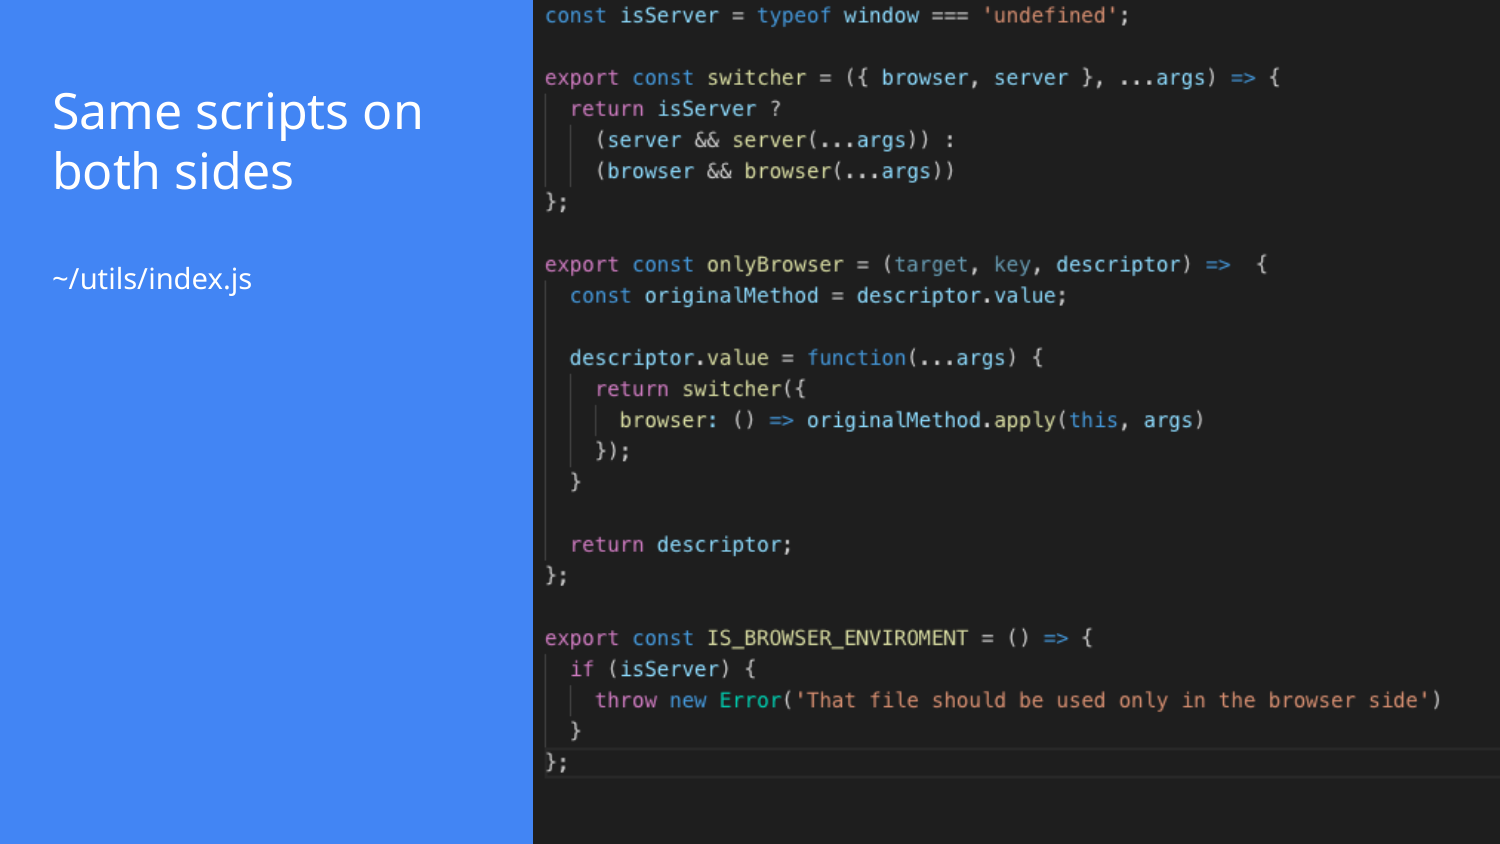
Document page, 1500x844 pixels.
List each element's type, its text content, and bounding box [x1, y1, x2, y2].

picture [533, 0, 1500, 844]
list ~/utils/index.js [37, 240, 498, 760]
title Same scripts on both sides [37, 58, 498, 216]
